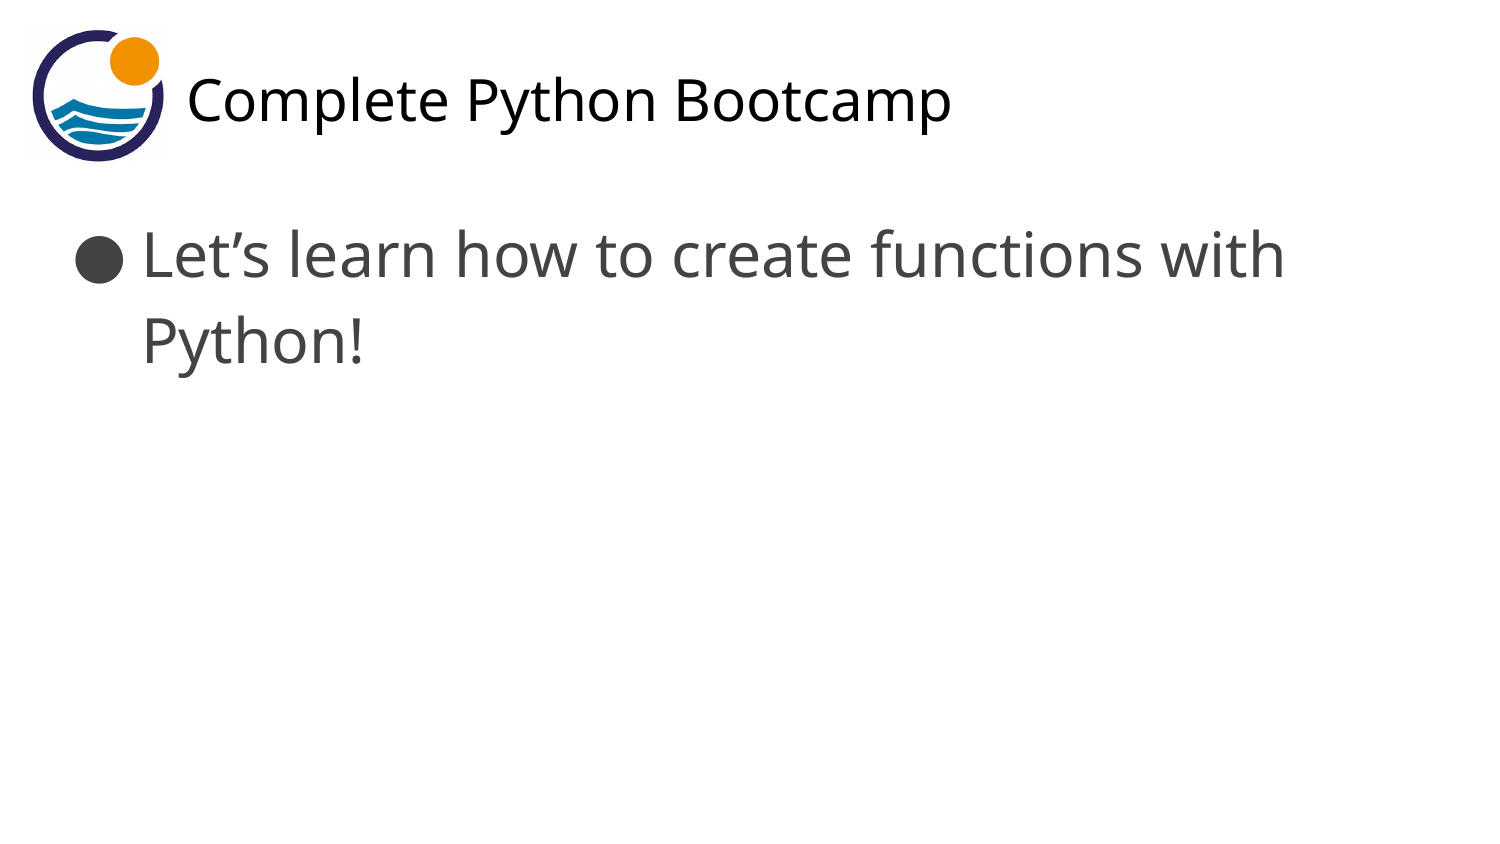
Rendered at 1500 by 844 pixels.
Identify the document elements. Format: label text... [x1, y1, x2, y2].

picture [24, 24, 172, 167]
list Let’s learn how to create functions with Python! [51, 189, 1449, 750]
title Complete Python Bootcamp [176, 48, 1449, 143]
